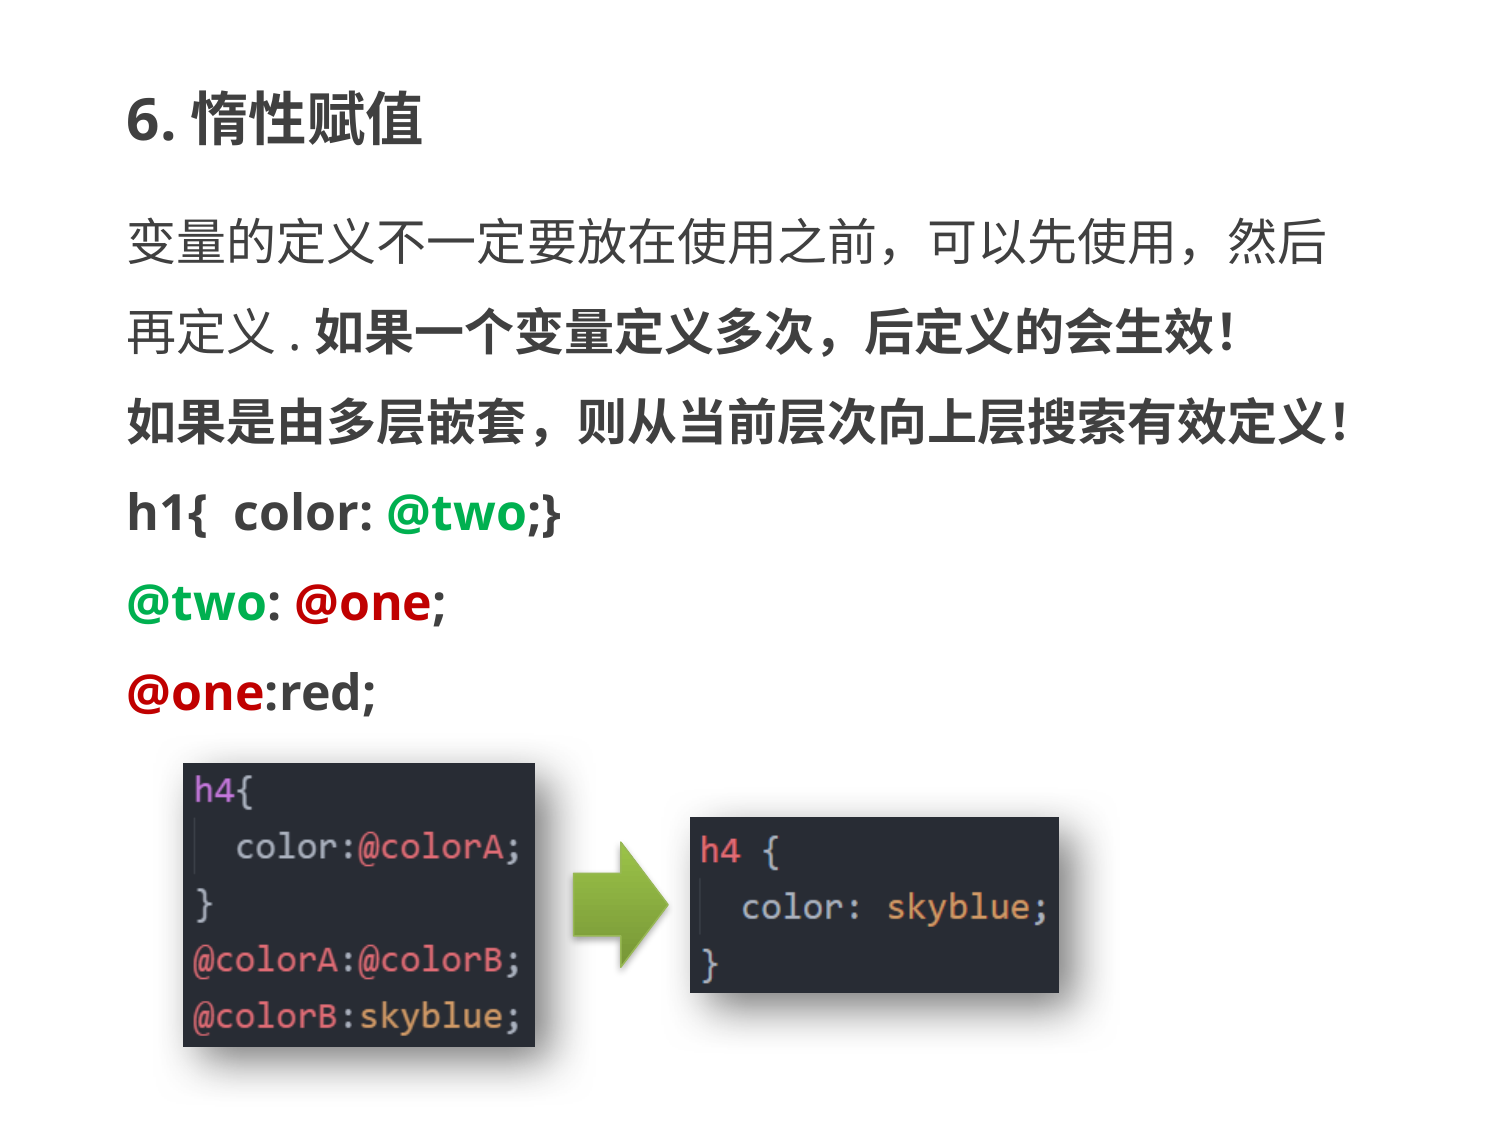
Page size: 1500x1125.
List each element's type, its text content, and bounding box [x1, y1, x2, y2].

picture [182, 762, 535, 1047]
text_box 变量的定义不一定要放在使用之前，可以先使用，然后再定义.如果一个变量定义多次，后定义的会生效！ 如果是由多层嵌套，则从当前层次向上层搜索有效定义！ h1{ color: @two;} @two: @one; @one:red; [112, 172, 1388, 728]
text_box [572, 841, 669, 968]
picture [690, 816, 1059, 993]
text_box 6.惰性赋值 [112, 74, 1388, 160]
